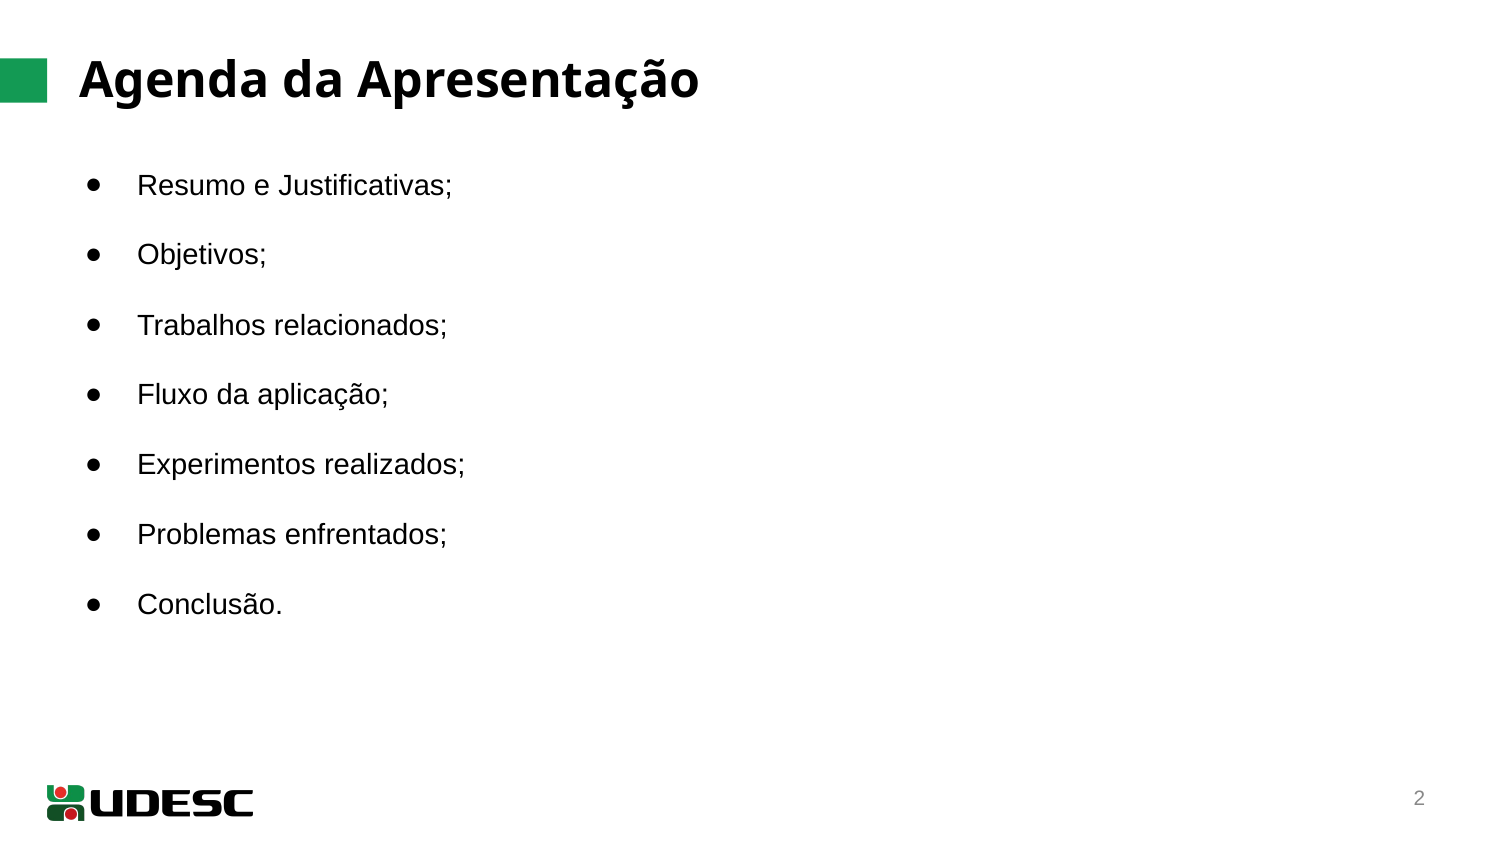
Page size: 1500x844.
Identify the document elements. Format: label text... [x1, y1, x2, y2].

title Agenda da Apresentação [77, 45, 1190, 188]
slide_number ‹#› [1080, 784, 1425, 844]
picture [46, 784, 253, 822]
text_box Resumo e Justificativas; Objetivos; Trabalhos relacionados; Fluxo da aplicação; Experimentos realizados; Problemas enfrentados; Conclusão. [47, 150, 910, 636]
text_box [0, 58, 48, 103]
